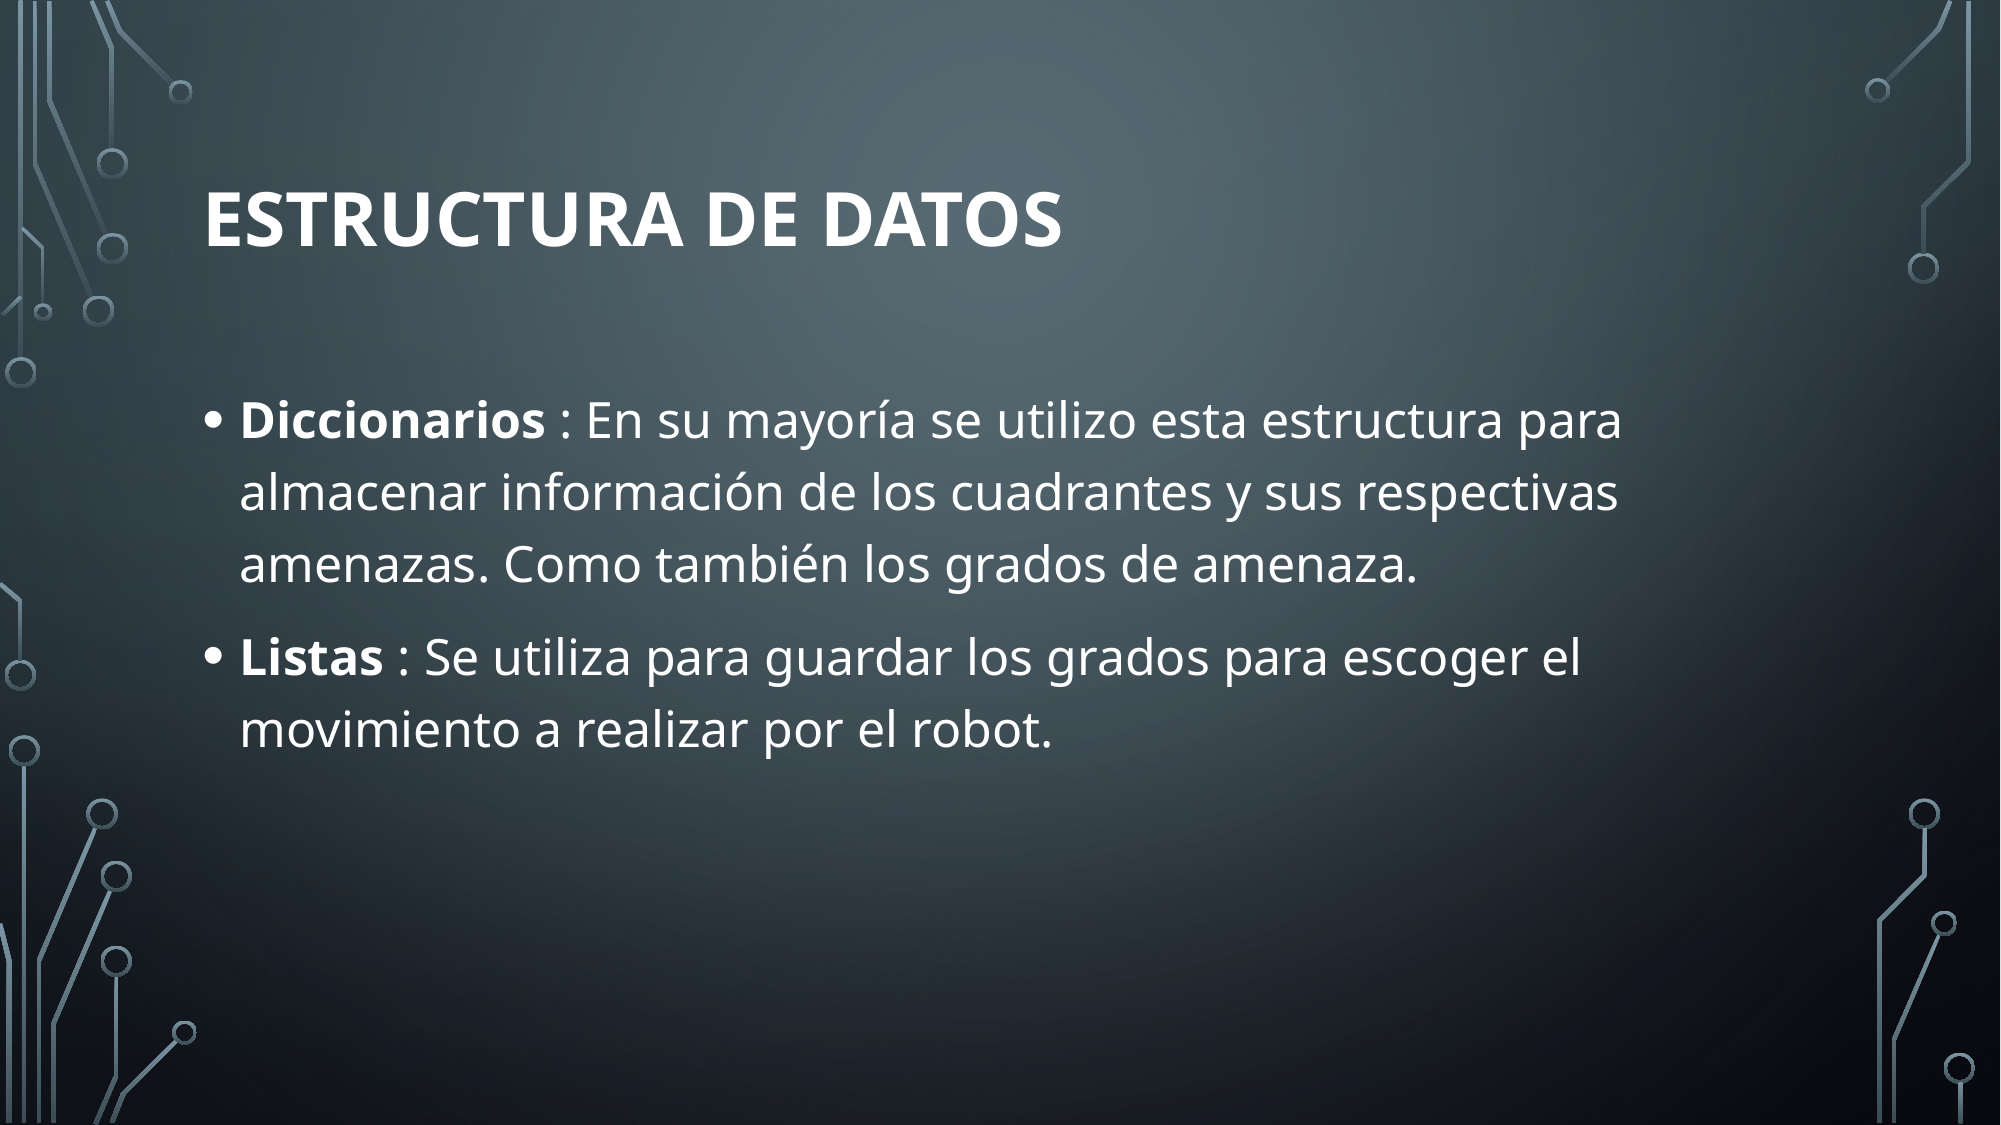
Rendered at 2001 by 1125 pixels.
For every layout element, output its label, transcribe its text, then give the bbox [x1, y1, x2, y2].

title Estructura de Datos [187, 101, 1813, 344]
list Diccionarios : En su mayoría se utilizo esta estructura para almacenar información de los cuadrantes y sus respectivas amenazas. Como también los grados de amenaza. Listas : Se utiliza para guardar los grados para escoger el movimiento a realizar por el robot. [187, 369, 1813, 950]
